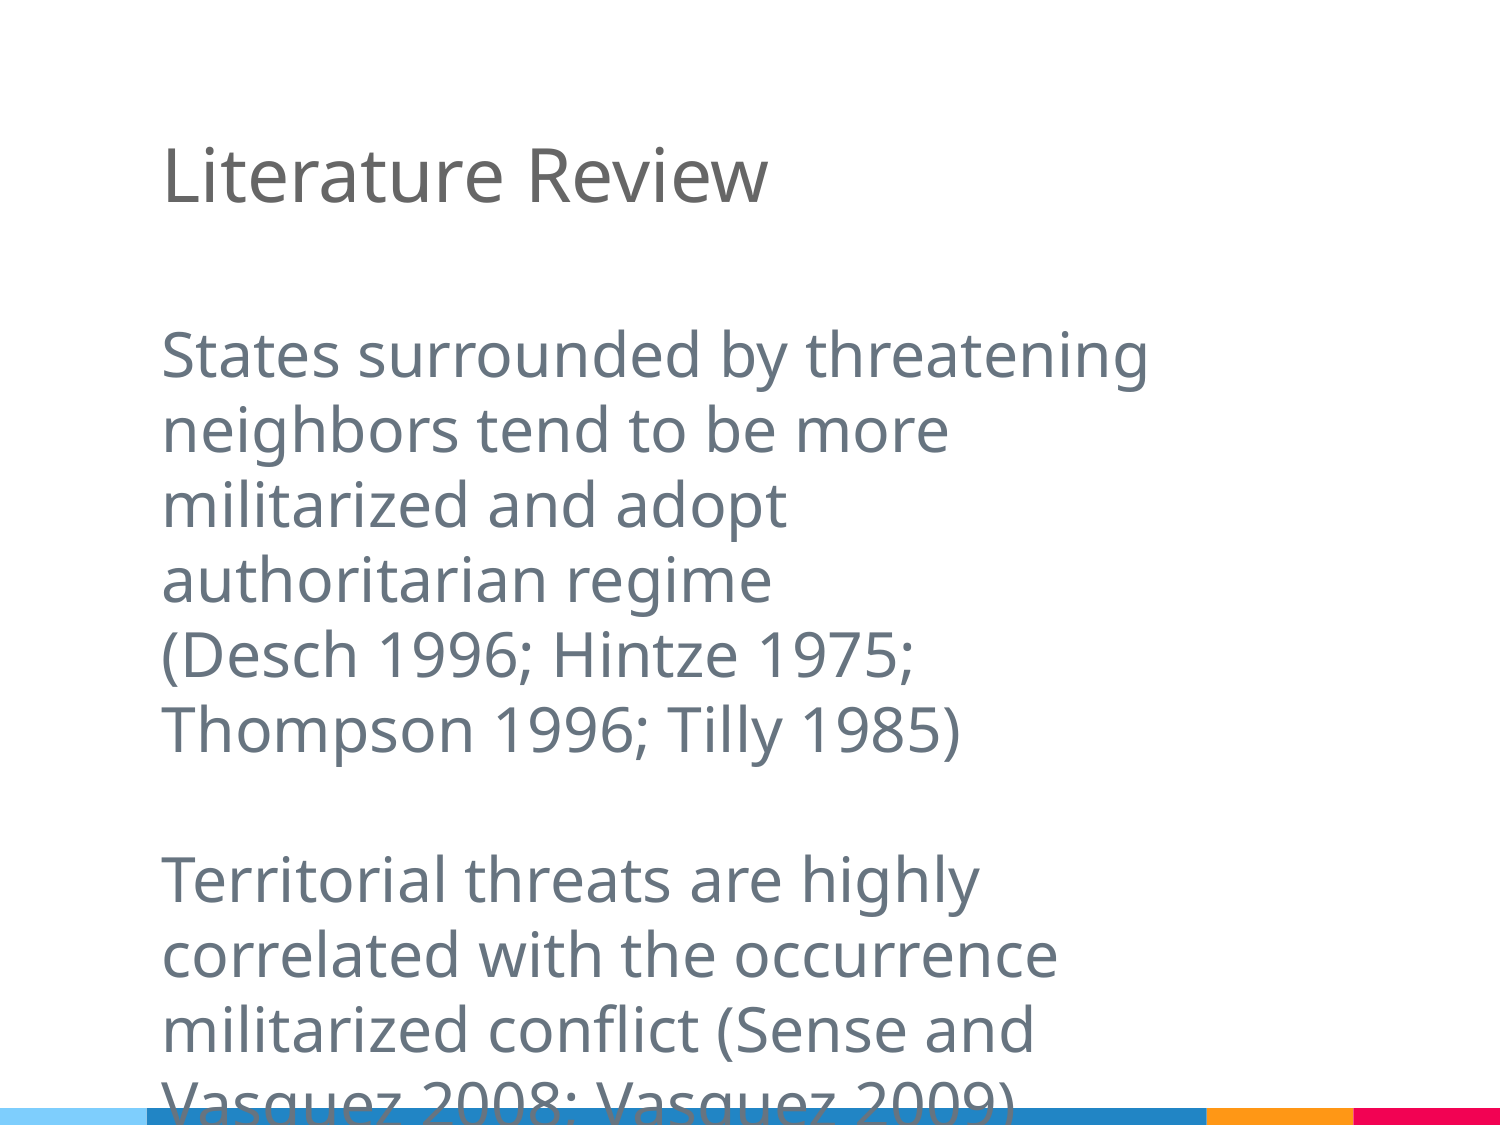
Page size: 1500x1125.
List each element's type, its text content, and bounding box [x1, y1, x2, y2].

title Literature Review [146, 45, 1207, 233]
list States surrounded by threatening neighbors tend to be more militarized and adopt authoritarian regime (Desch 1996; Hintze 1975; Thompson 1996; Tilly 1985) Territorial threats are highly correlated with the occurrence militarized conflict (Sense and Vasquez 2008; Vasquez 2009) [146, 300, 1207, 1078]
